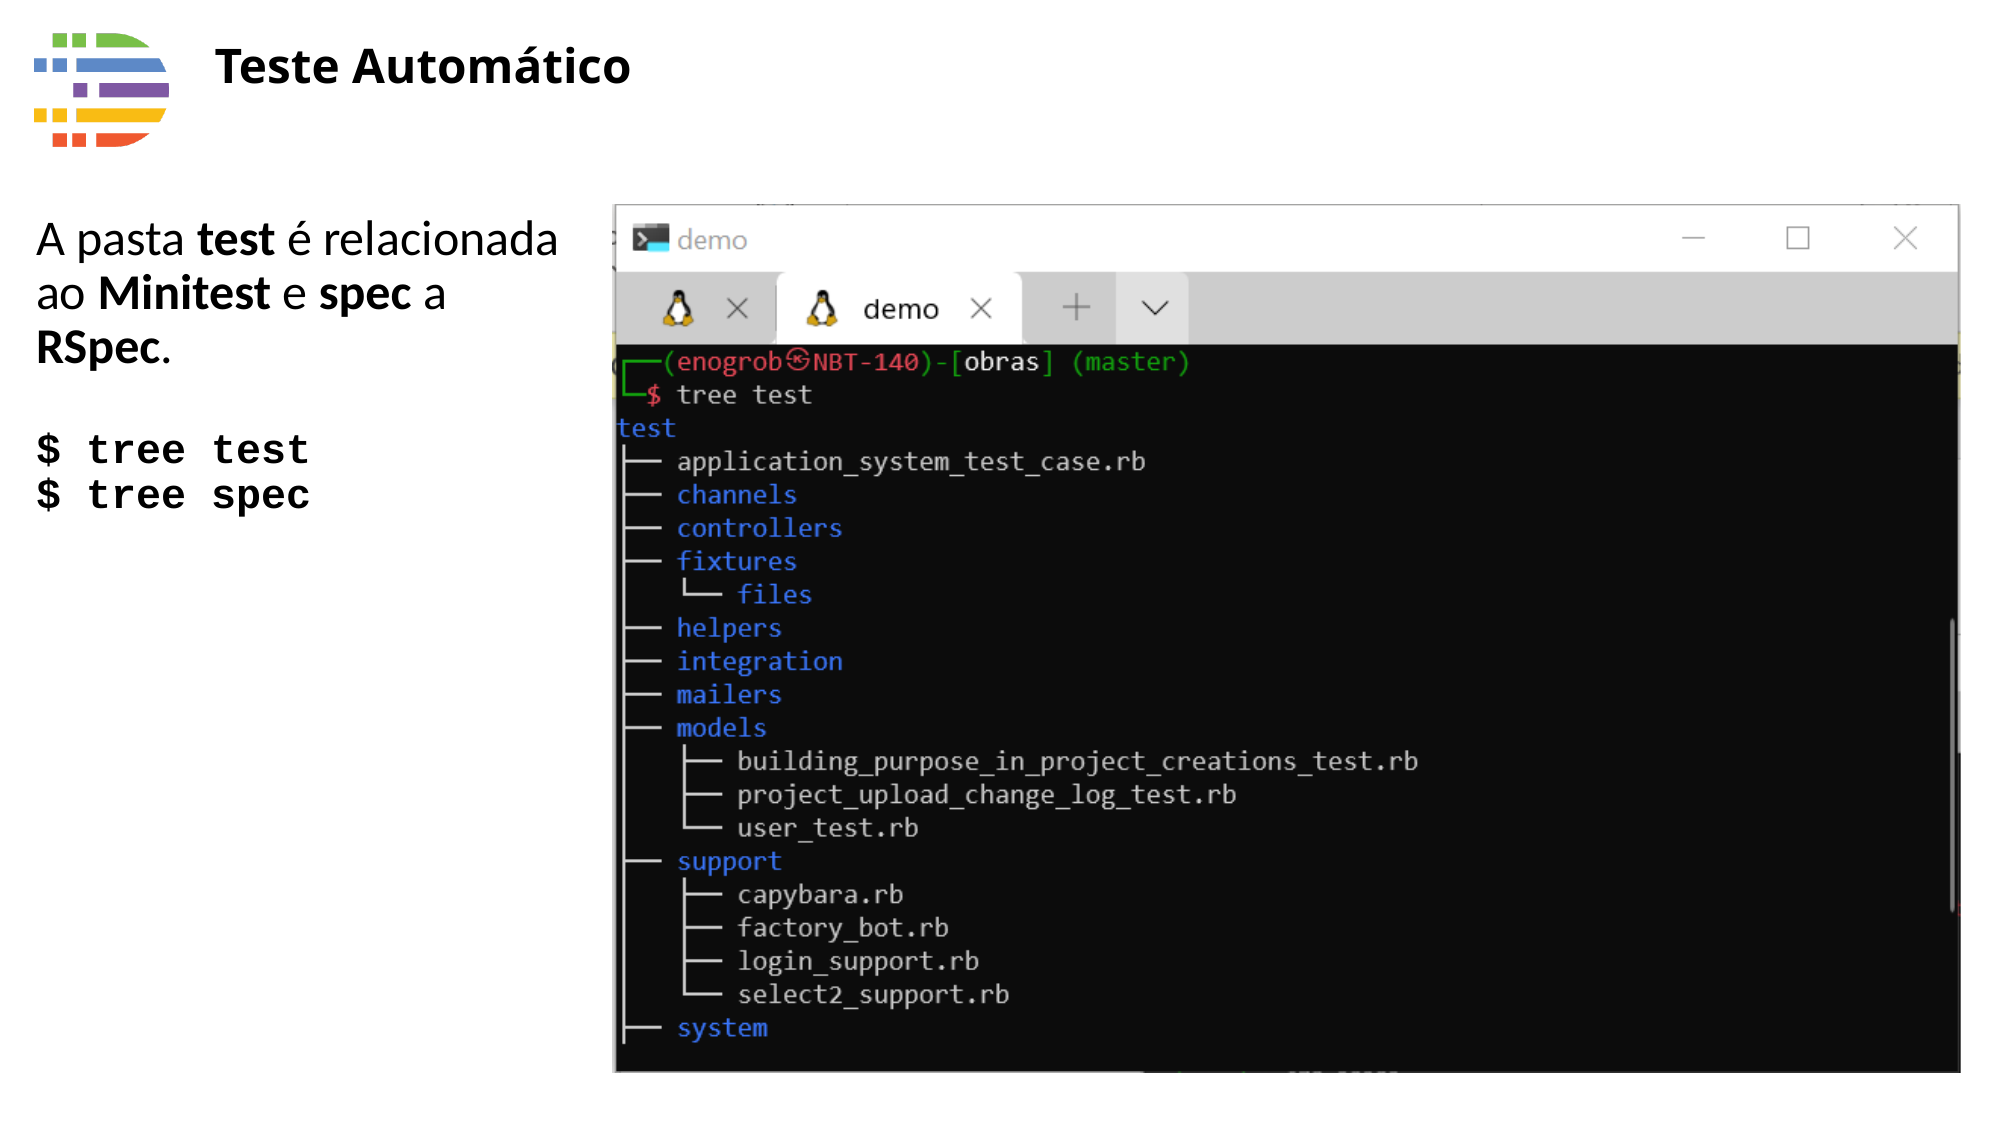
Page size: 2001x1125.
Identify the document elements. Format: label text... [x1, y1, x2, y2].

picture [34, 22, 170, 158]
list A pasta test é relacionada ao Minitest e spec a RSpec. $ tree test $ tree spec [21, 204, 599, 1073]
picture [612, 204, 1961, 1073]
title Teste Automático [199, 34, 1961, 160]
